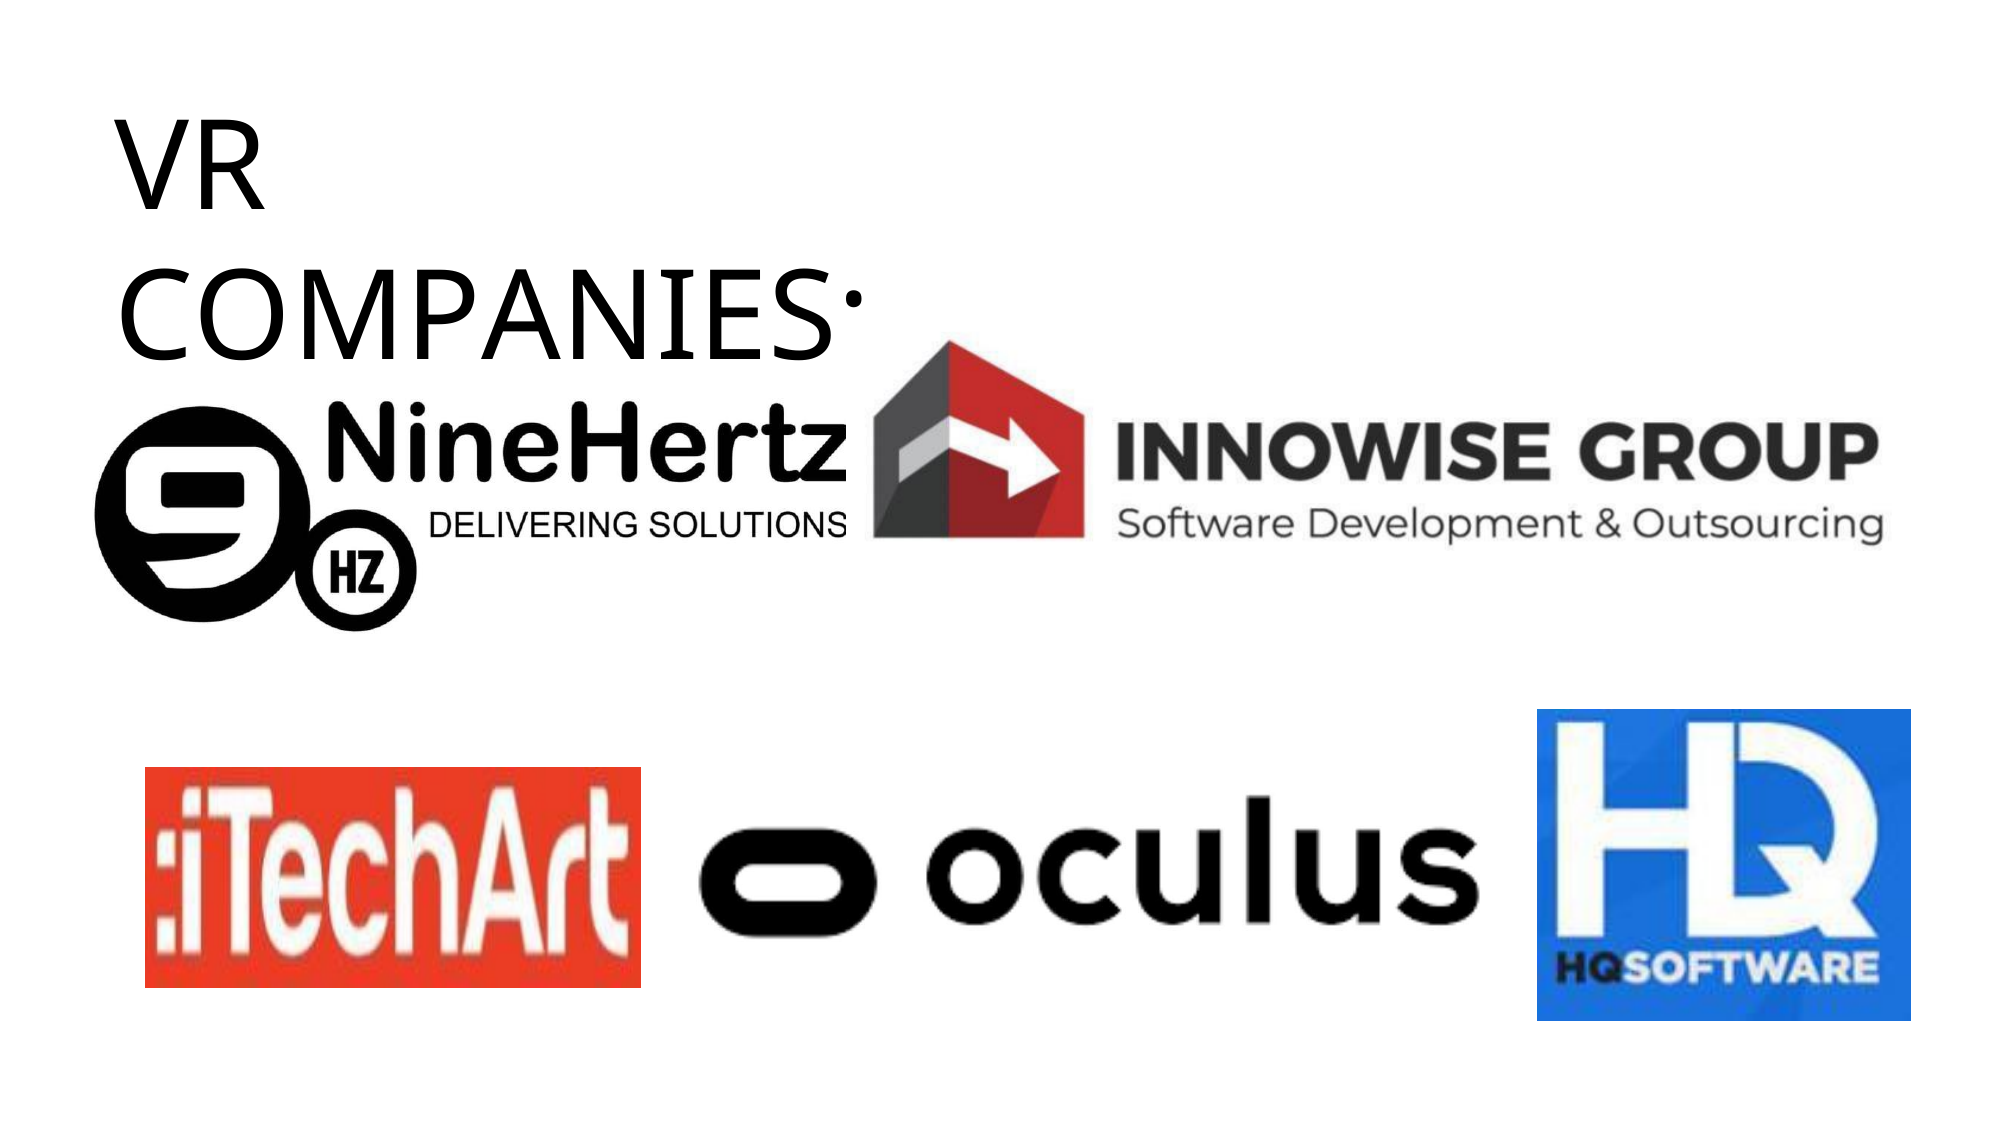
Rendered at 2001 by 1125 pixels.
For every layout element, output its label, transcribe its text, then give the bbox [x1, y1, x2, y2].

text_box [92, 313, 1894, 634]
picture [145, 766, 641, 988]
title VR COMPANIES: [112, 82, 908, 313]
picture [696, 789, 1480, 942]
picture [1537, 709, 1912, 1021]
